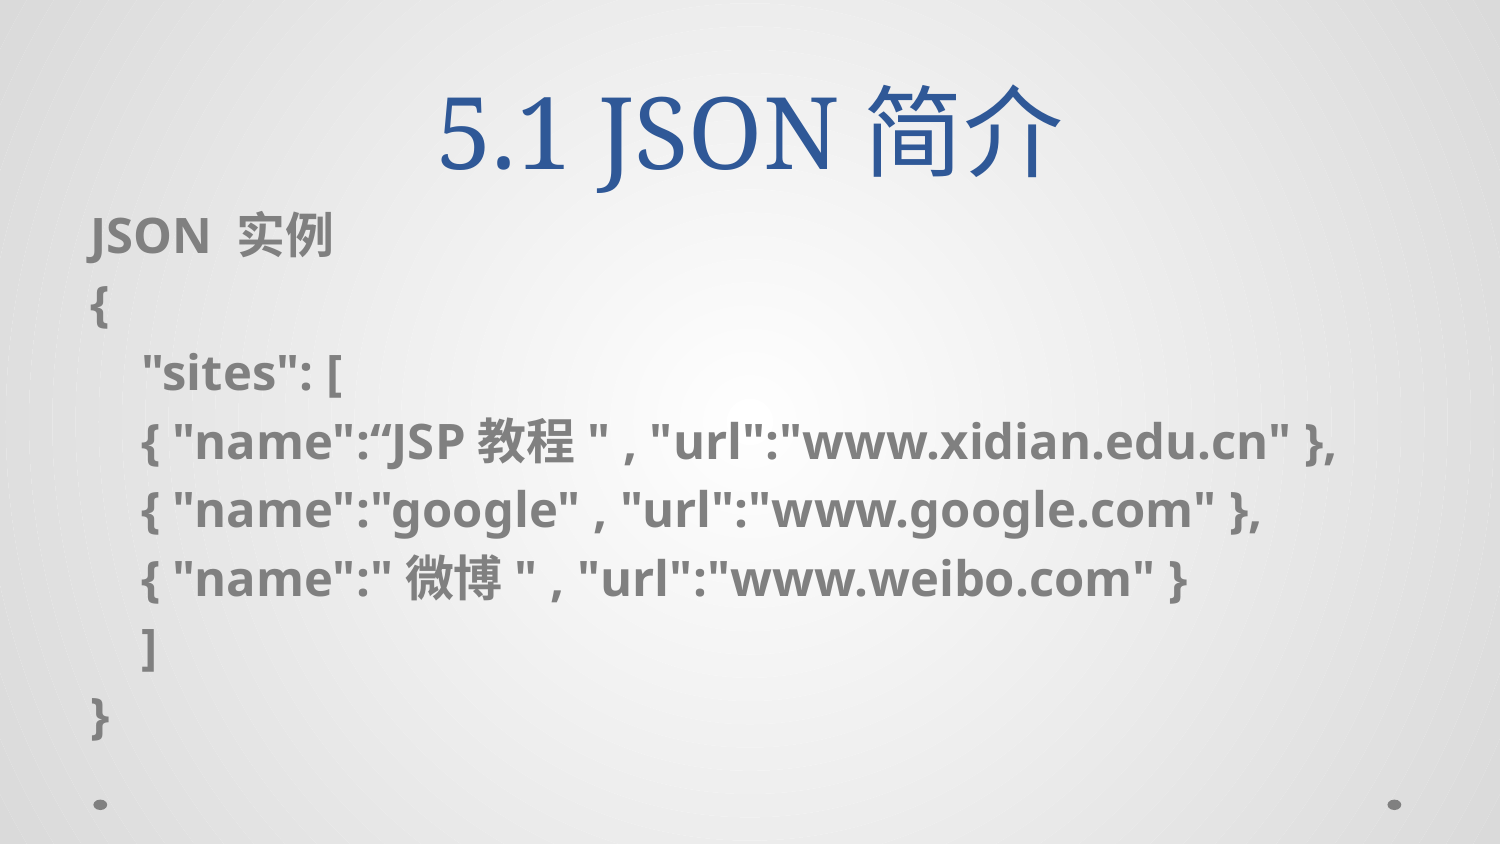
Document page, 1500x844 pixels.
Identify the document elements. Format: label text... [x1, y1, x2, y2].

list JSON 实例 { "sites": [ { "name":“JSP教程" , "url":"www.xidian.edu.cn" }, { "name":"google" , "url":"www.google.com" }, { "name":"微博" , "url":"www.weibo.com" } ] } [75, 196, 1425, 754]
title 5.1 JSON简介 [75, 0, 1425, 196]
